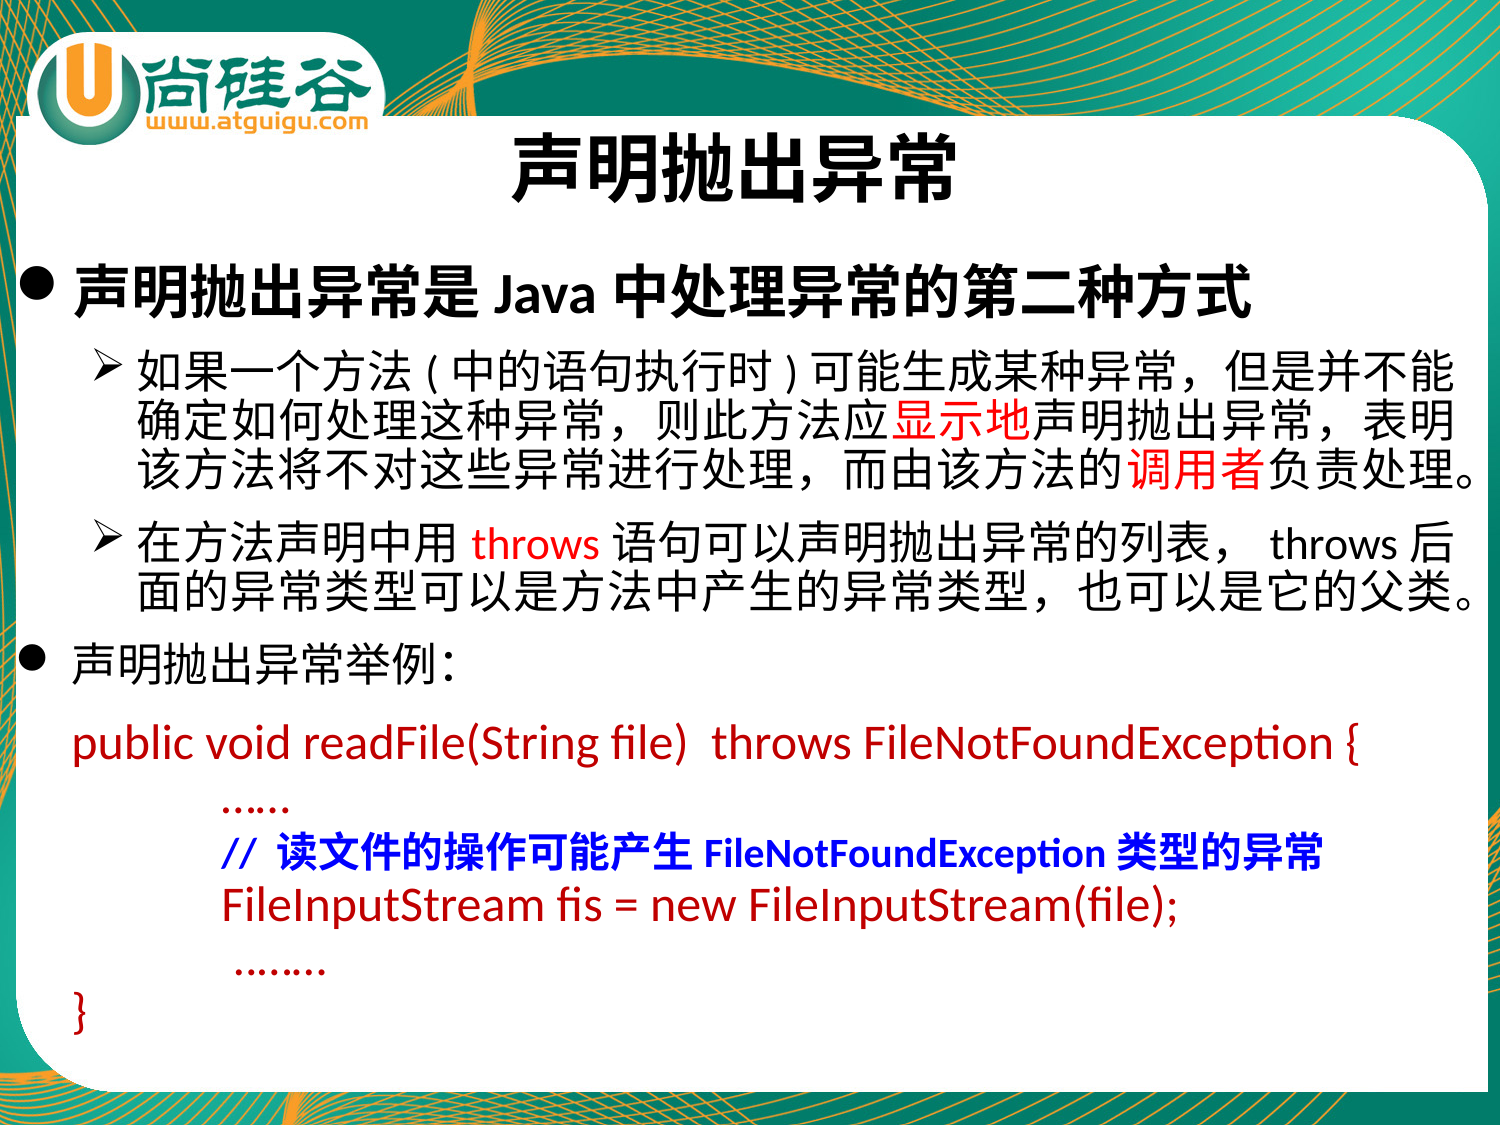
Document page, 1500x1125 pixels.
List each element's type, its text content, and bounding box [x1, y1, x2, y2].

title 声明抛出异常 [339, 101, 1132, 232]
list 声明抛出异常是Java中处理异常的第二种方式 如果一个方法(中的语句执行时)可能生成某种异常，但是并不能确定如何处理这种异常，则此方法应显示地声明抛出异常，表明该方法将不对这些异常进行处理，而由该方法的调用者负责处理。 在方法声明中用throws语句可以声明抛出异常的列表，throws后面的异常类型可以是方法中产生的异常类型，也可以是它的父类。 声明抛出异常举例： public void readFile(String file) throws FileNotFoundException { …… // 读文件的操作可能产生FileNotFoundException类型的异常 FileInputStream fis = new FileInputStream(file); ..…… } [0, 255, 1471, 1094]
picture [0, 0, 1500, 1125]
